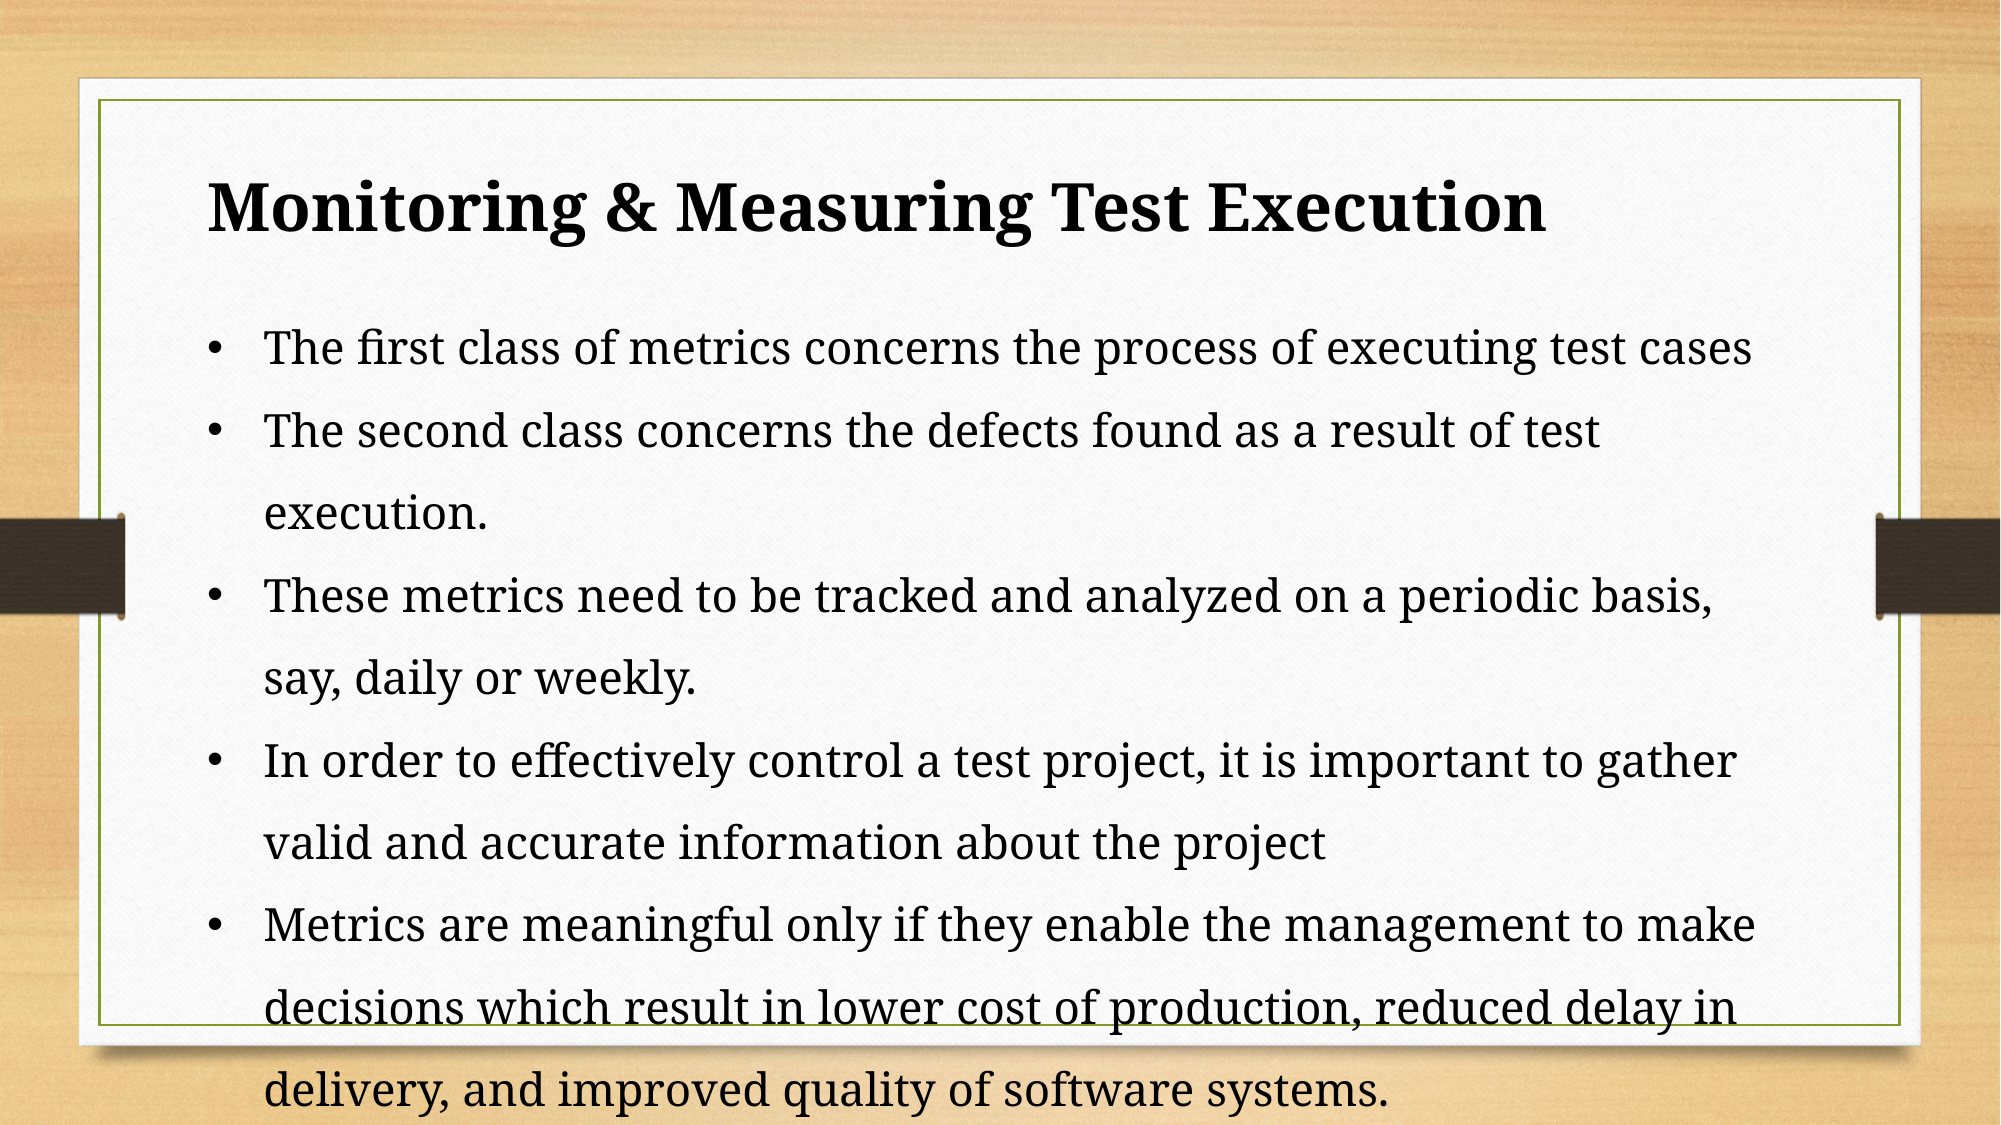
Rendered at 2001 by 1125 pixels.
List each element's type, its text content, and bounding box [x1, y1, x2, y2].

picture [0, 0, 2001, 1125]
text_box The first class of metrics concerns the process of executing test cases The second class concerns the defects found as a result of test execution. These metrics need to be tracked and analyzed on a periodic basis, say, daily or weekly. In order to effectively control a test project, it is important to gather valid and accurate information about the project Metrics are meaningful only if they enable the management to make decisions which result in lower cost of production, reduced delay in delivery, and improved quality of software systems. [192, 284, 1815, 1124]
text_box Monitoring & Measuring Test Execution [192, 107, 1743, 284]
